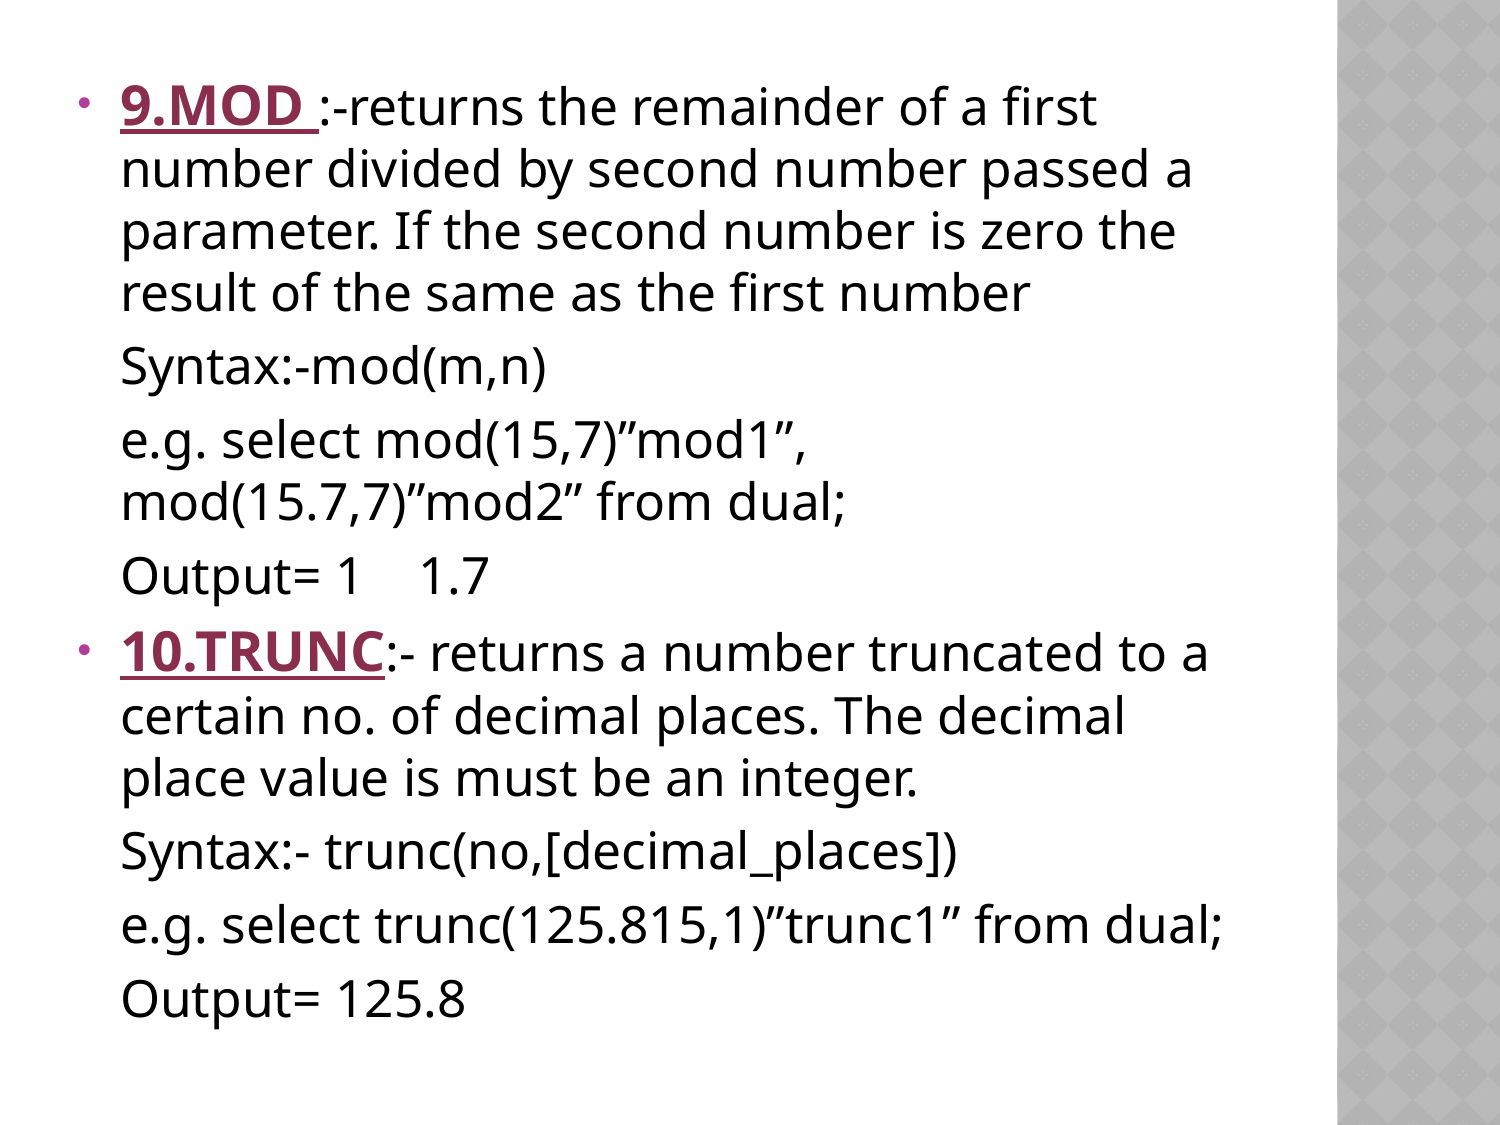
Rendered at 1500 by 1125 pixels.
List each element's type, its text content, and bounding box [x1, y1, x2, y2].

list 9.MOD :-returns the remainder of a first number divided by second number passed a parameter. If the second number is zero the result of the same as the first number Syntax:-mod(m,n) e.g. select mod(15,7)”mod1”, mod(15.7,7)”mod2” from dual; Output= 1 1.7 10.TRUNC:- returns a number truncated to a certain no. of decimal places. The decimal place value is must be an integer. Syntax:- trunc(no,[decimal_places]) e.g. select trunc(125.815,1)”trunc1” from dual; Output= 125.8 [62, 62, 1250, 1059]
